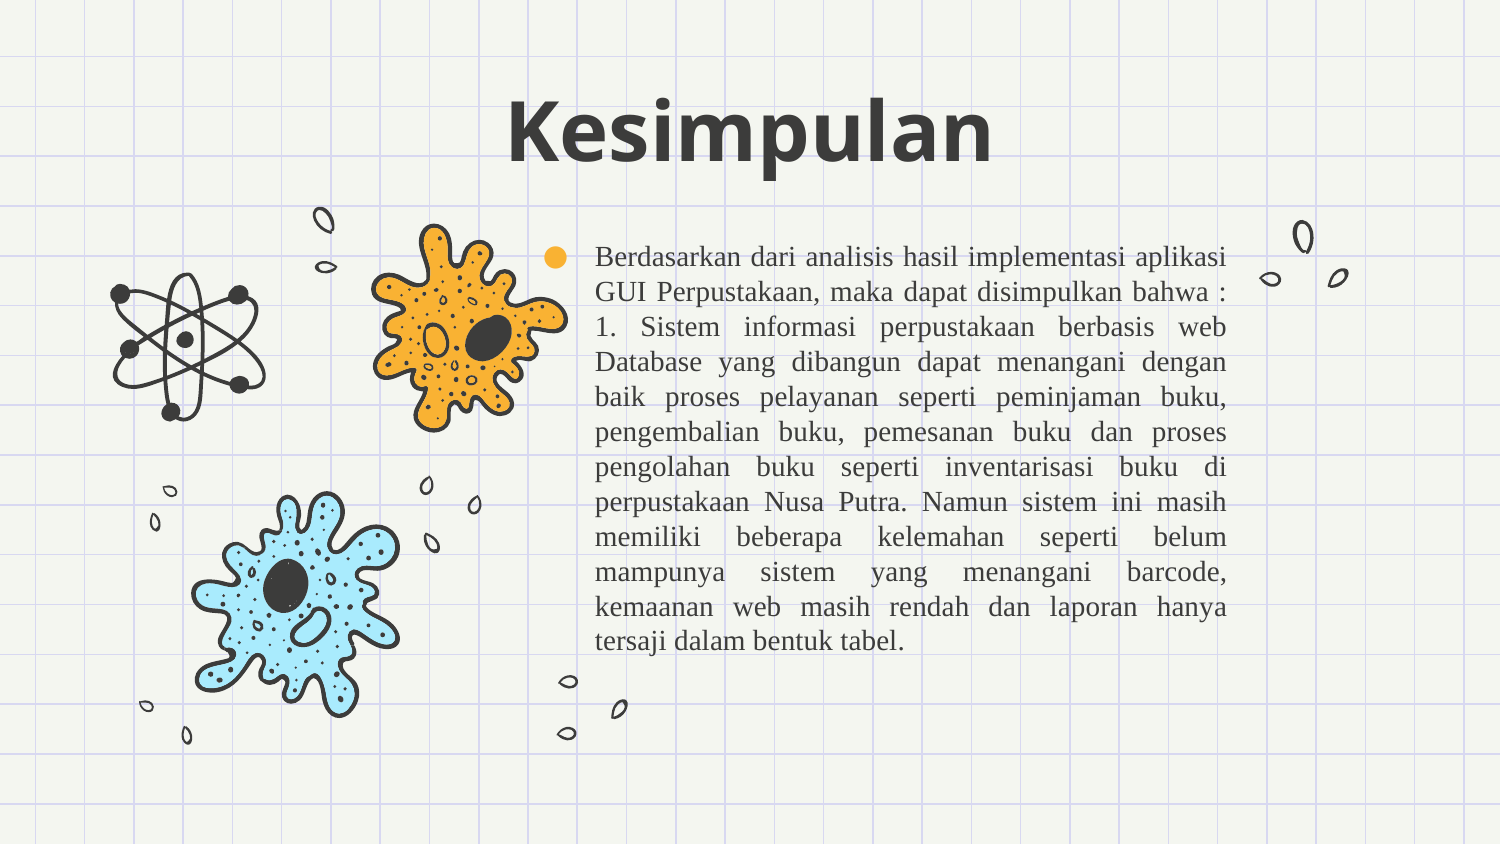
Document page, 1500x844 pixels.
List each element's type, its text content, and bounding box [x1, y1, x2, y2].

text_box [290, 222, 360, 259]
list Berdasarkan dari analisis hasil implementasi aplikasi GUI Perpustakaan, maka dapat disimpulkan bahwa : 1. Sistem informasi perpustakaan berbasis web Database yang dibangun dapat menangani dengan baik proses pelayanan seperti peminjaman buku, pengembalian buku, pemesanan buku dan proses pengolahan buku seperti inventarisasi buku di perpustakaan Nusa Putra. Namun sistem ini masih memiliki beberapa kelemahan seperti belum mampunya sistem yang menangani barcode, kemaanan web masih rendah dan laporan hanya tersaji dalam bentuk tabel. [505, 187, 1243, 450]
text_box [190, 490, 403, 719]
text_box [138, 700, 194, 746]
title Kesimpulan [116, 63, 1383, 178]
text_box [546, 683, 622, 747]
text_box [148, 484, 179, 532]
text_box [106, 272, 271, 422]
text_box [369, 223, 573, 433]
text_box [1268, 230, 1347, 307]
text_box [400, 477, 476, 540]
